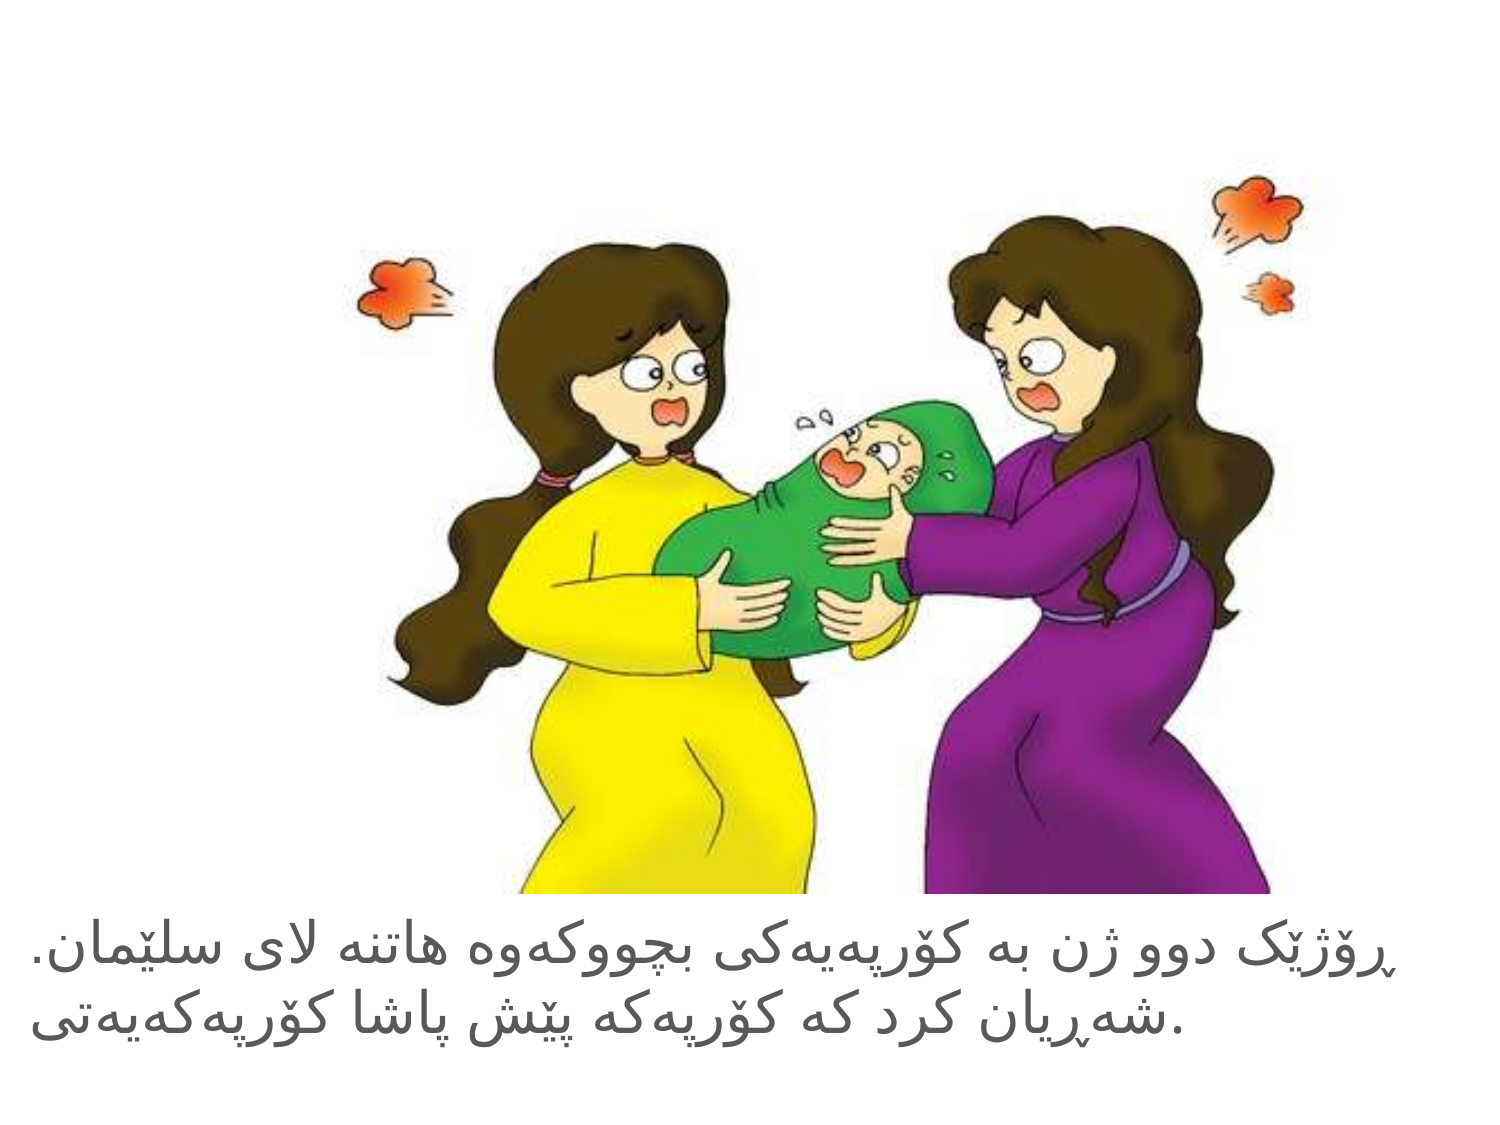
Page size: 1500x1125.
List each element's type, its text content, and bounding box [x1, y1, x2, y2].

picture [1, 0, 1459, 894]
text_box ڕۆژێک دوو ژن بە کۆرپەیەکی بچووکەوە هاتنە لای سلێمان. شەڕیان کرد کە کۆرپەکە پێش پاشا کۆرپەکەیەتی. [14, 897, 1500, 1053]
